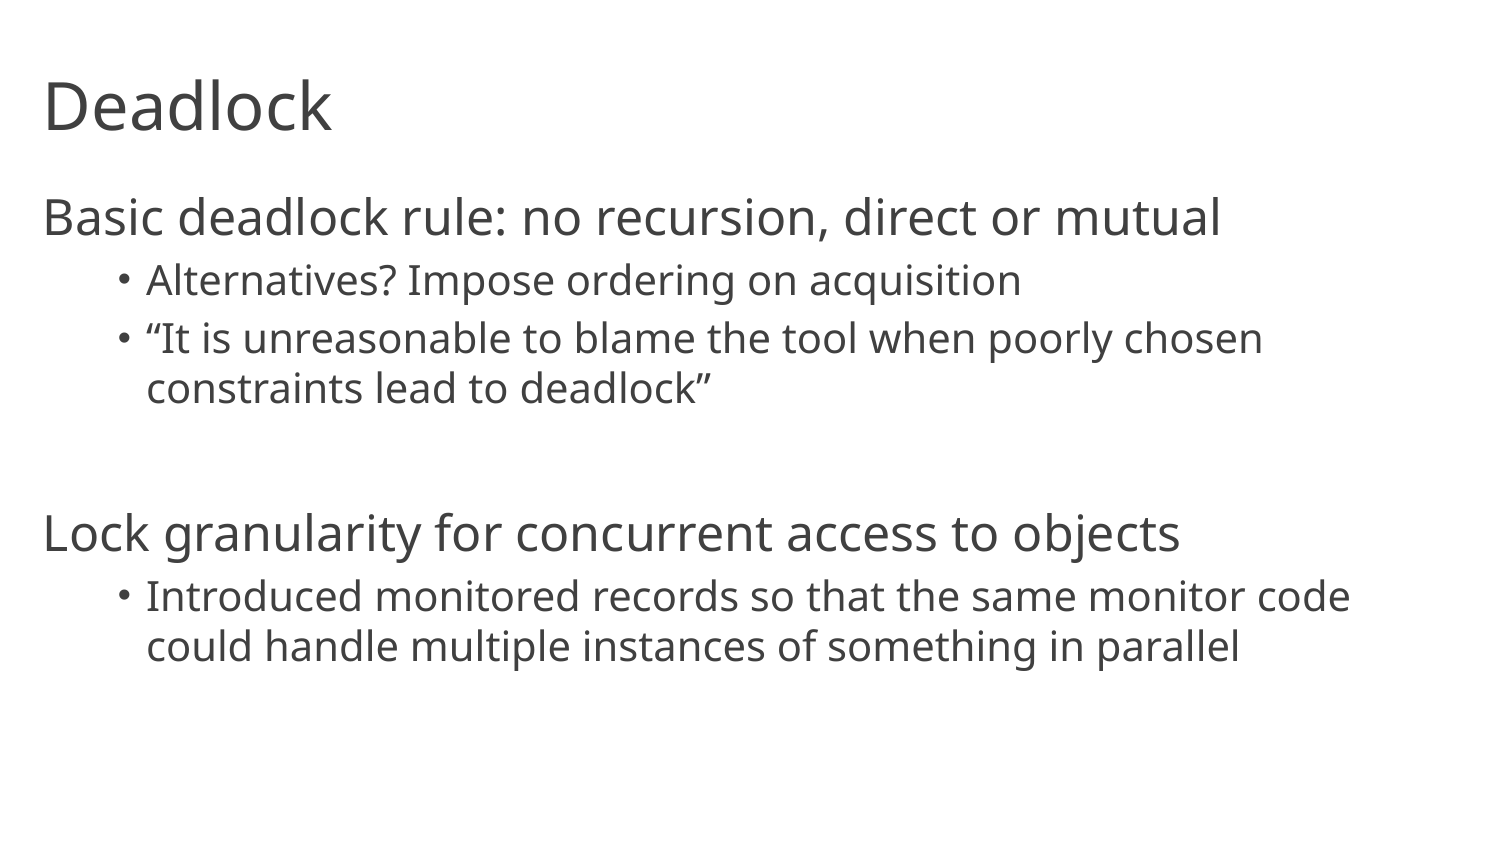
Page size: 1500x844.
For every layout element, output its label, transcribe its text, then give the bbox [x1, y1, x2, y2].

title Deadlock [27, 33, 1480, 175]
list Basic deadlock rule: no recursion, direct or mutual Alternatives? Impose ordering on acquisition “It is unreasonable to blame the tool when poorly chosen constraints lead to deadlock” Lock granularity for concurrent access to objects Introduced monitored records so that the same monitor code could handle multiple instances of something in parallel [27, 177, 1438, 803]
